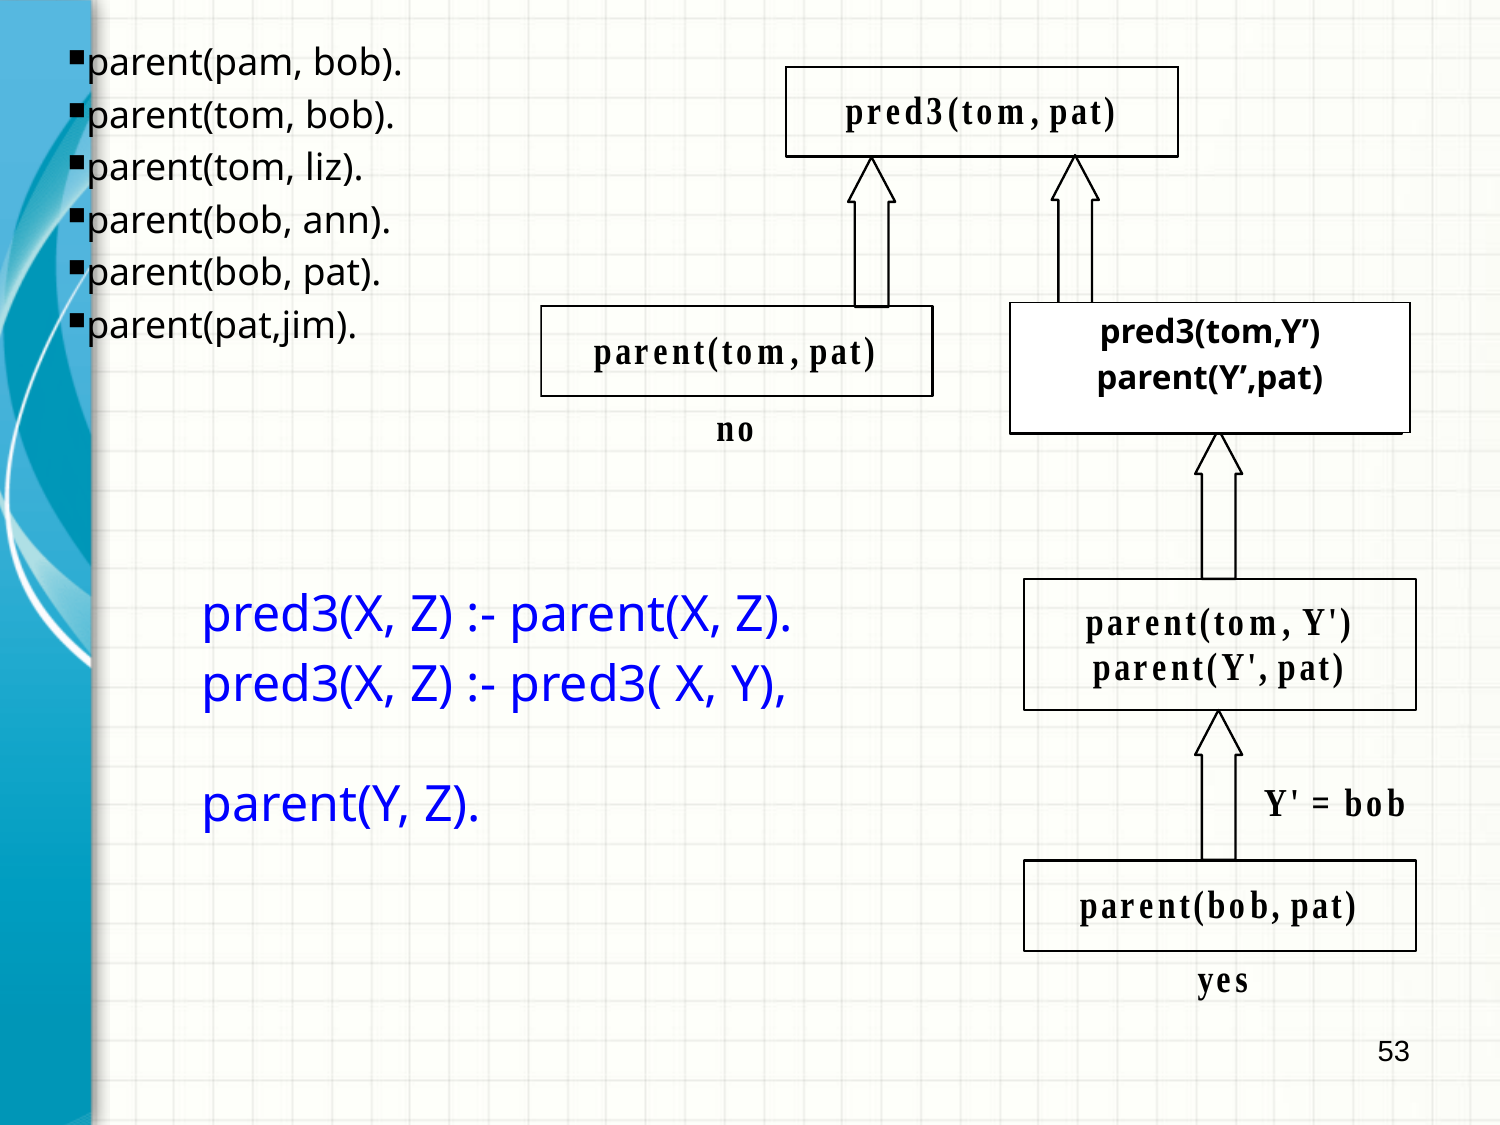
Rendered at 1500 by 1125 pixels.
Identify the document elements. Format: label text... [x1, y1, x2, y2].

text_box 53 [1074, 1024, 1425, 1103]
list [540, 66, 1430, 1012]
text_box parent(pam, bob). parent(tom, bob). parent(tom, liz). parent(bob, ann). parent(bob, pat). parent(pat,jim). [53, 31, 804, 354]
text_box pred3(X, Z) :- parent(X, Z). pred3(X, Z) :- pred3( X, Y), parent(Y, Z). [112, 574, 534, 839]
picture [0, 0, 1500, 1125]
